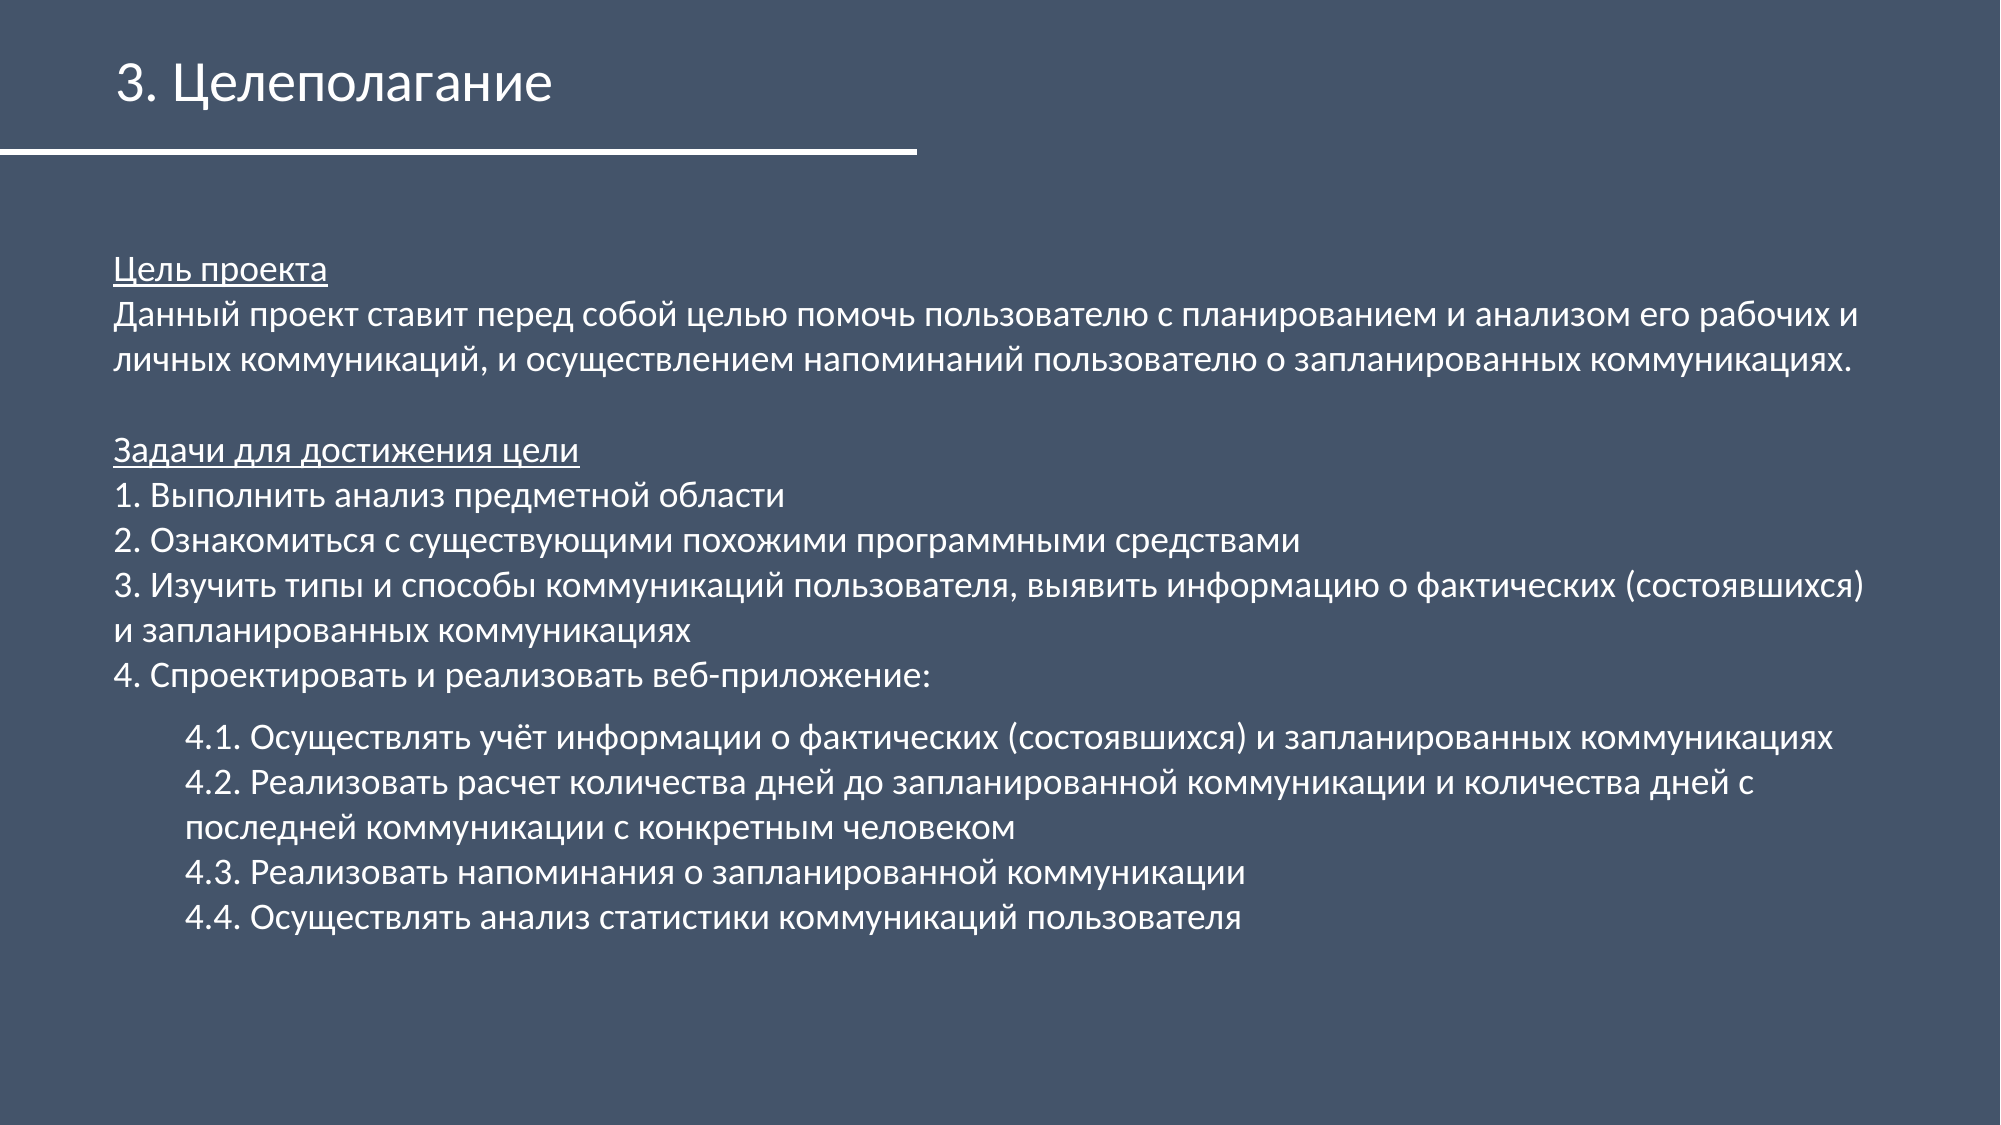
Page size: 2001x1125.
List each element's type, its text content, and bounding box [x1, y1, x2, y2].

text_box 3. Целеполагание [100, 36, 569, 121]
text_box 4.1. Осуществлять учёт информации о фактических (состоявшихся) и запланированных коммуникациях 4.2. Реализовать расчет количества дней до запланированной коммуникации и количества дней с последней коммуникации с конкретным человеком 4.3. Реализовать напоминания о запланированной коммуникации 4.4. Осуществлять анализ статистики коммуникаций пользователя [169, 704, 1893, 945]
text_box Задачи для достижения цели 1. Выполнить анализ предметной области 2. Ознакомиться с существующими похожими программными средствами 3. Изучить типы и способы коммуникаций пользователя, выявить информацию о фактических (состоявшихся) и запланированных коммуникациях 4. Спроектировать и реализовать веб-приложение: [98, 417, 1893, 703]
text_box Цель проекта Данный проект ставит перед собой целью помочь пользователю с планированием и анализом его рабочих и личных коммуникаций, и осуществлением напоминаний пользователю о запланированных коммуникациях. [98, 236, 1893, 387]
